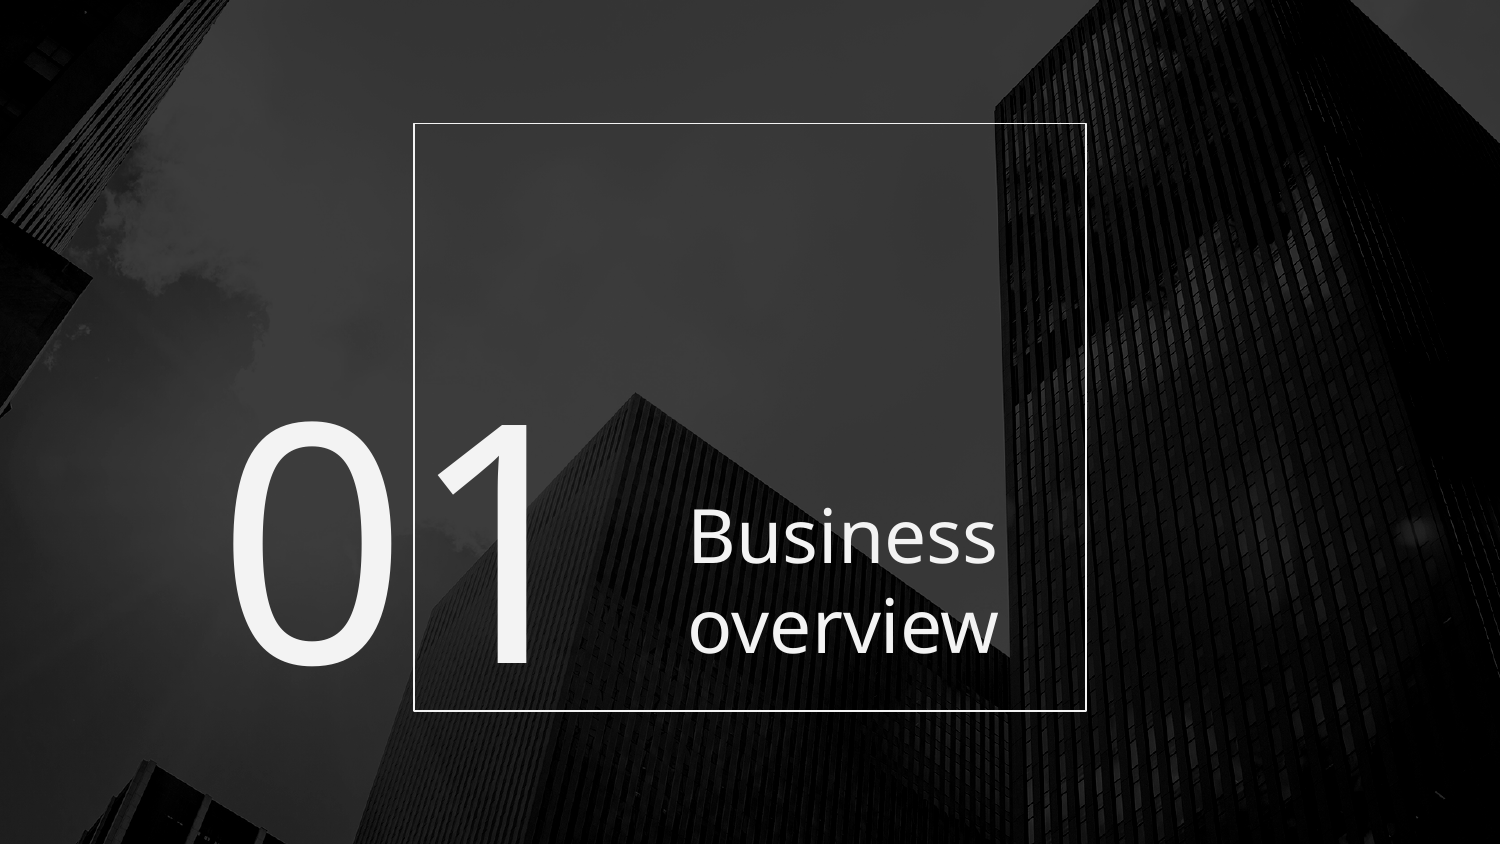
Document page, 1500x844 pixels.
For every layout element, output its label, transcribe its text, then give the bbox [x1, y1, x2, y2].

title 01 [0, 396, 614, 663]
picture [0, 0, 1500, 844]
title Business overview [672, 367, 1125, 684]
picture [415, 124, 1085, 710]
